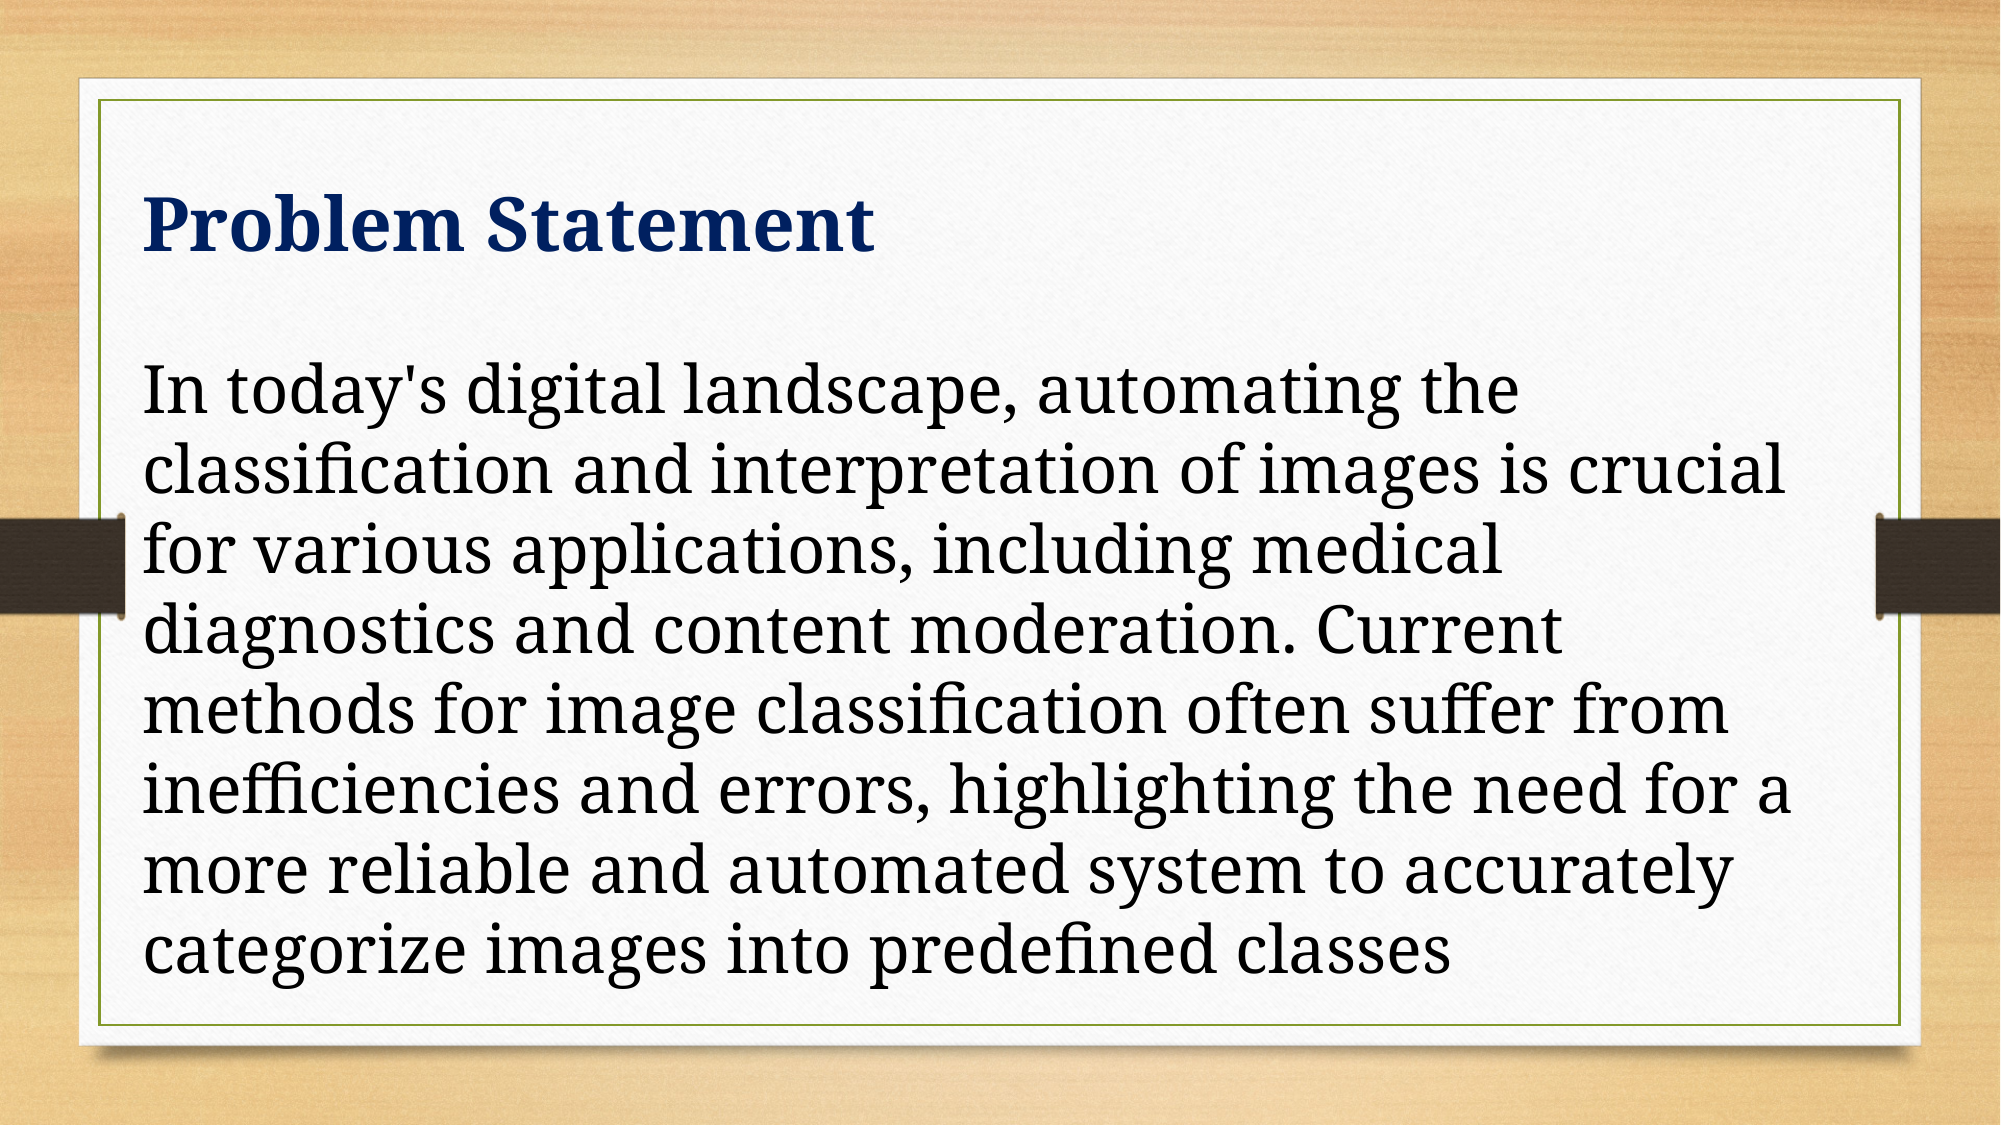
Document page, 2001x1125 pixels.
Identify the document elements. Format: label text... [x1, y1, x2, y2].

text_box Problem Statement In today's digital landscape, automating the classification and interpretation of images is crucial for various applications, including medical diagnostics and content moderation. Current methods for image classification often suffer from inefficiencies and errors, highlighting the need for a more reliable and automated system to accurately categorize images into predefined classes [127, 169, 1858, 994]
picture [0, 0, 2001, 1125]
